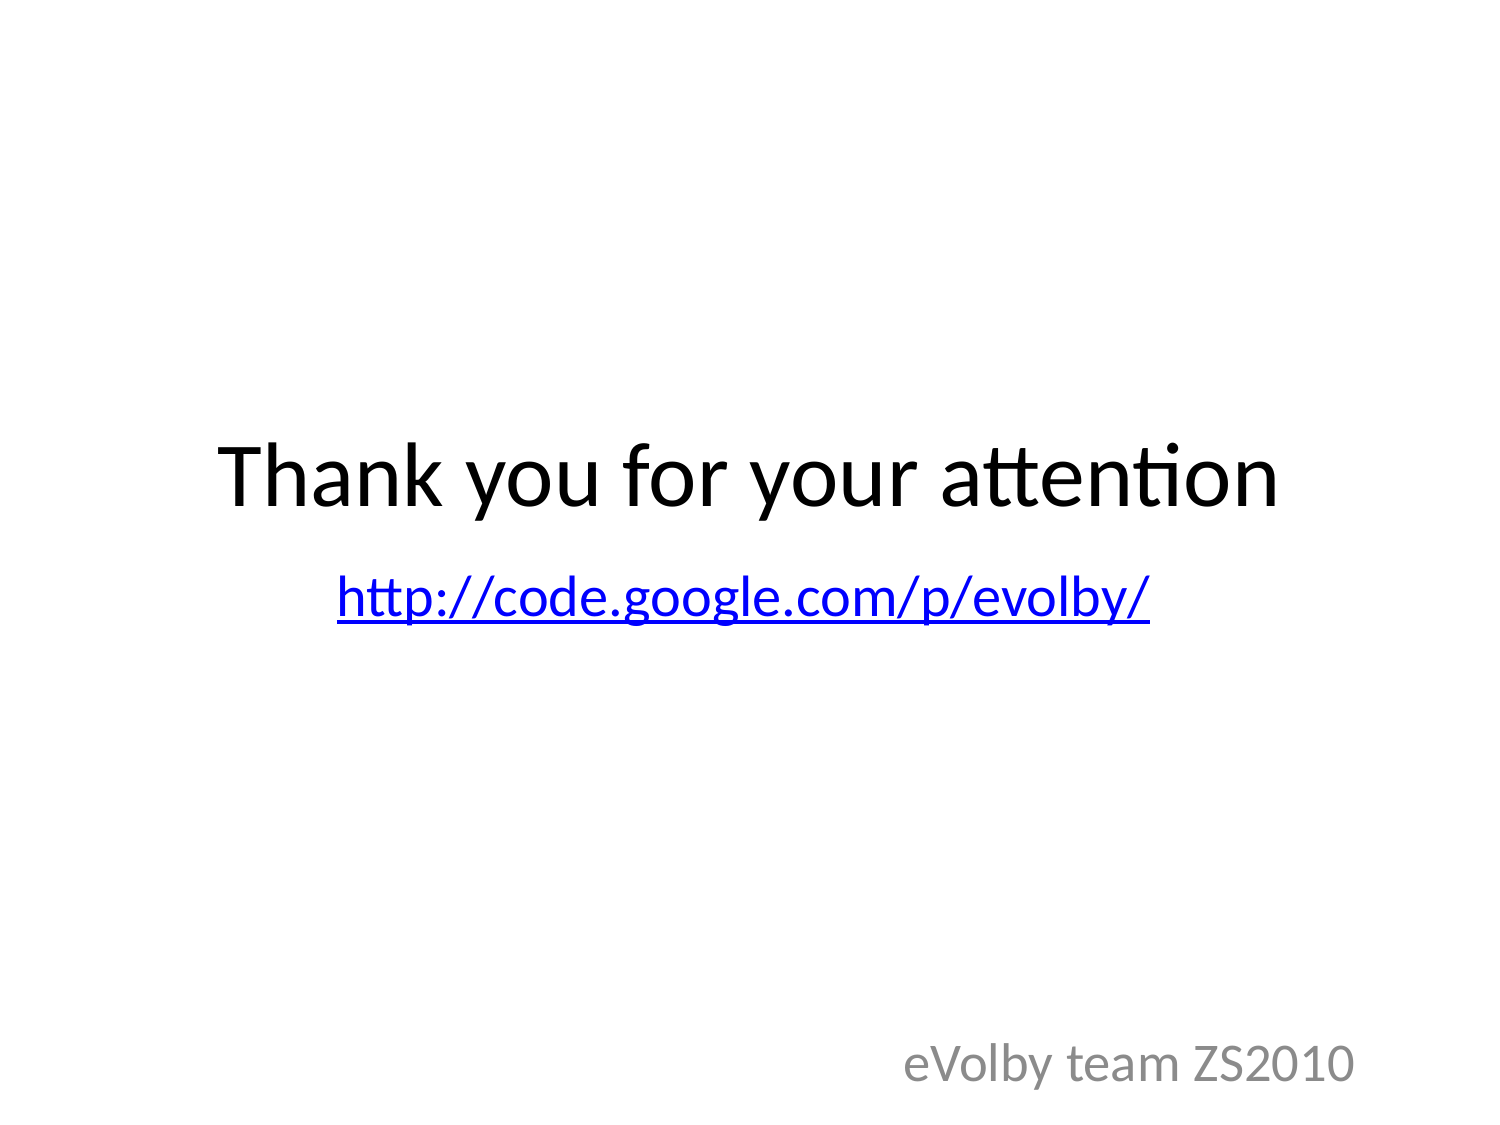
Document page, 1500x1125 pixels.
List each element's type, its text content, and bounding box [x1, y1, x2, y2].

subtitle eVolby team ZS2010 [796, 1019, 1463, 1101]
title Thank you for your attention [112, 349, 1388, 591]
text_box http://code.google.com/p/evolby/ [322, 550, 1166, 636]
